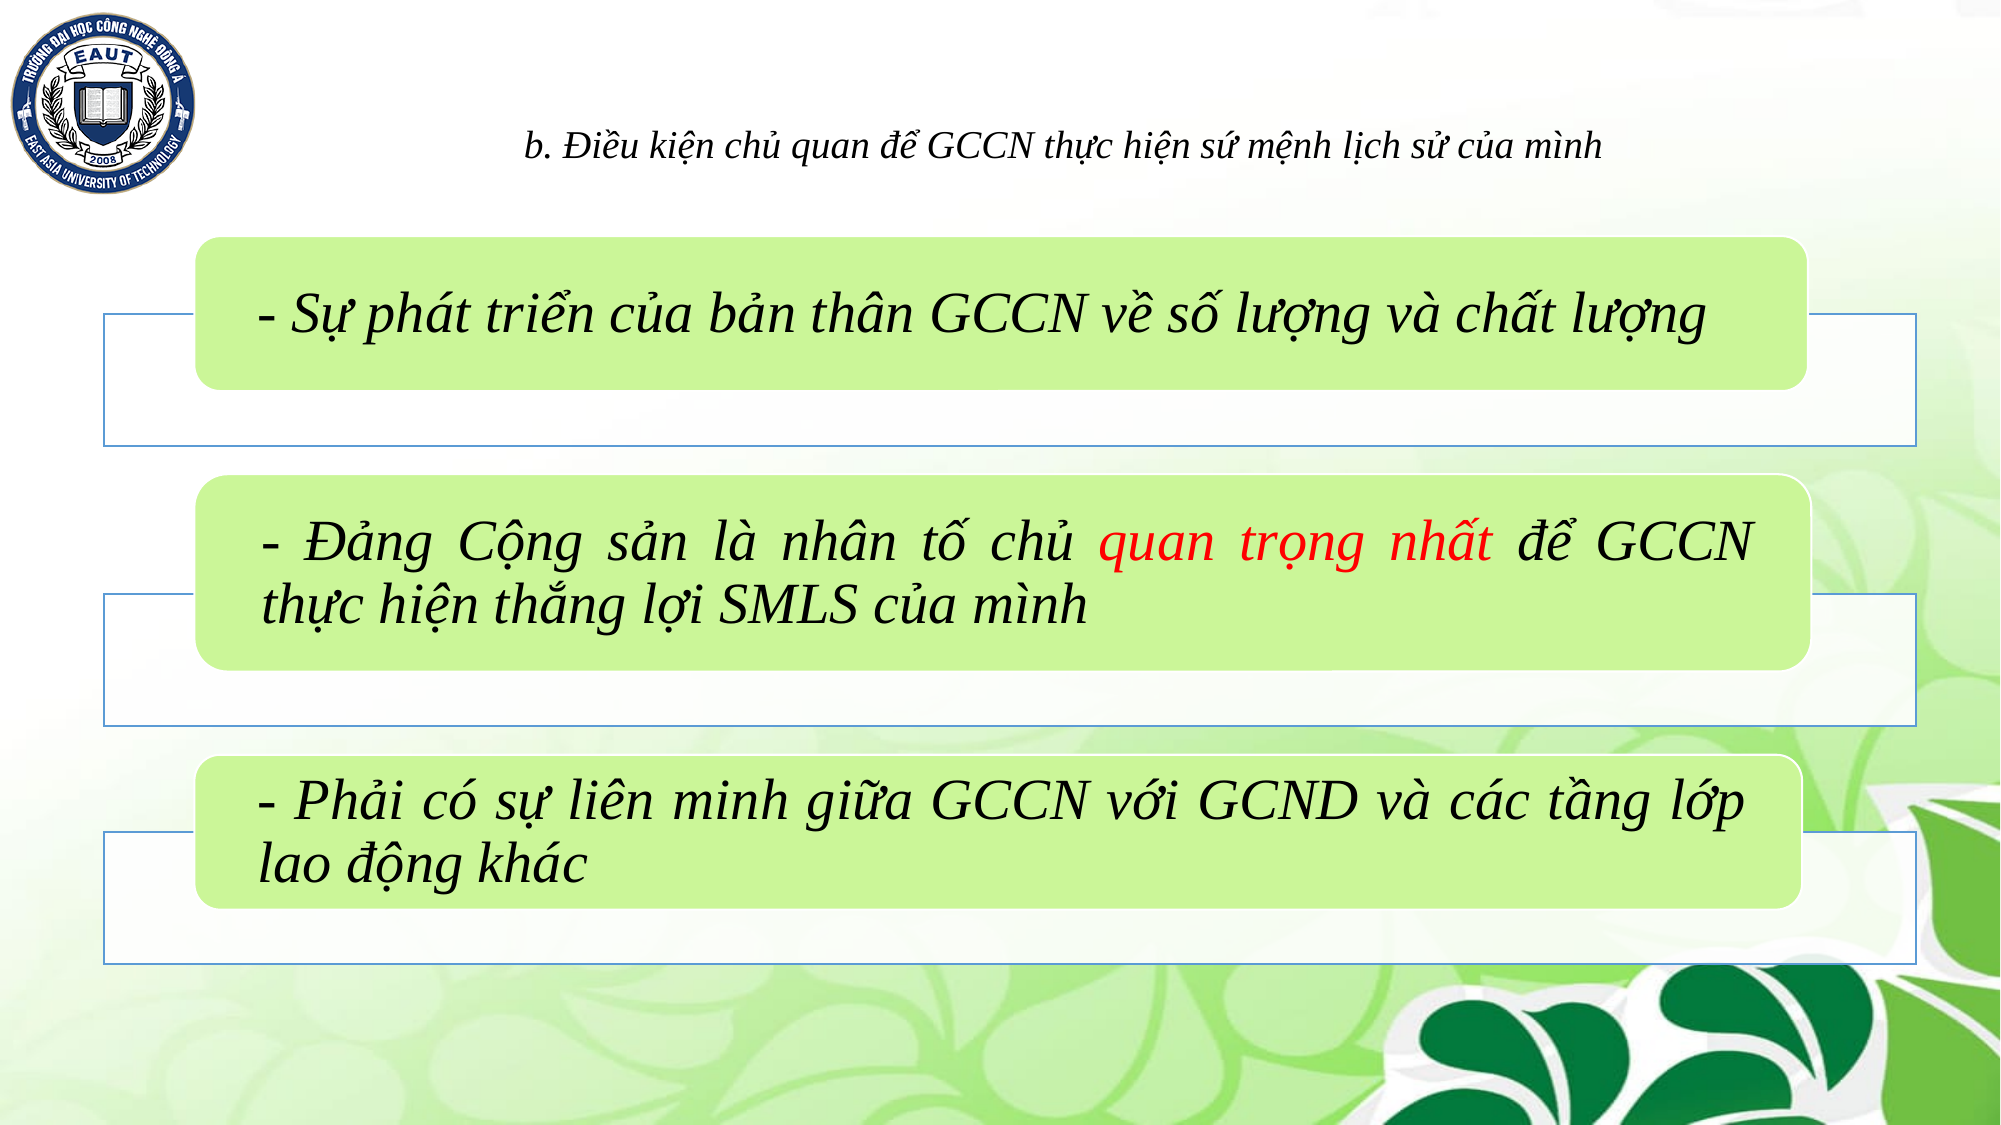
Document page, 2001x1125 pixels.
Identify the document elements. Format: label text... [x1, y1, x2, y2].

slide_number 12 [1412, 1042, 1863, 1103]
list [103, 230, 1917, 971]
title b. Điều kiện chủ quan để GCCN thực hiện sứ mệnh lịch sử của mình [200, 87, 1928, 222]
picture [0, 0, 2001, 1125]
